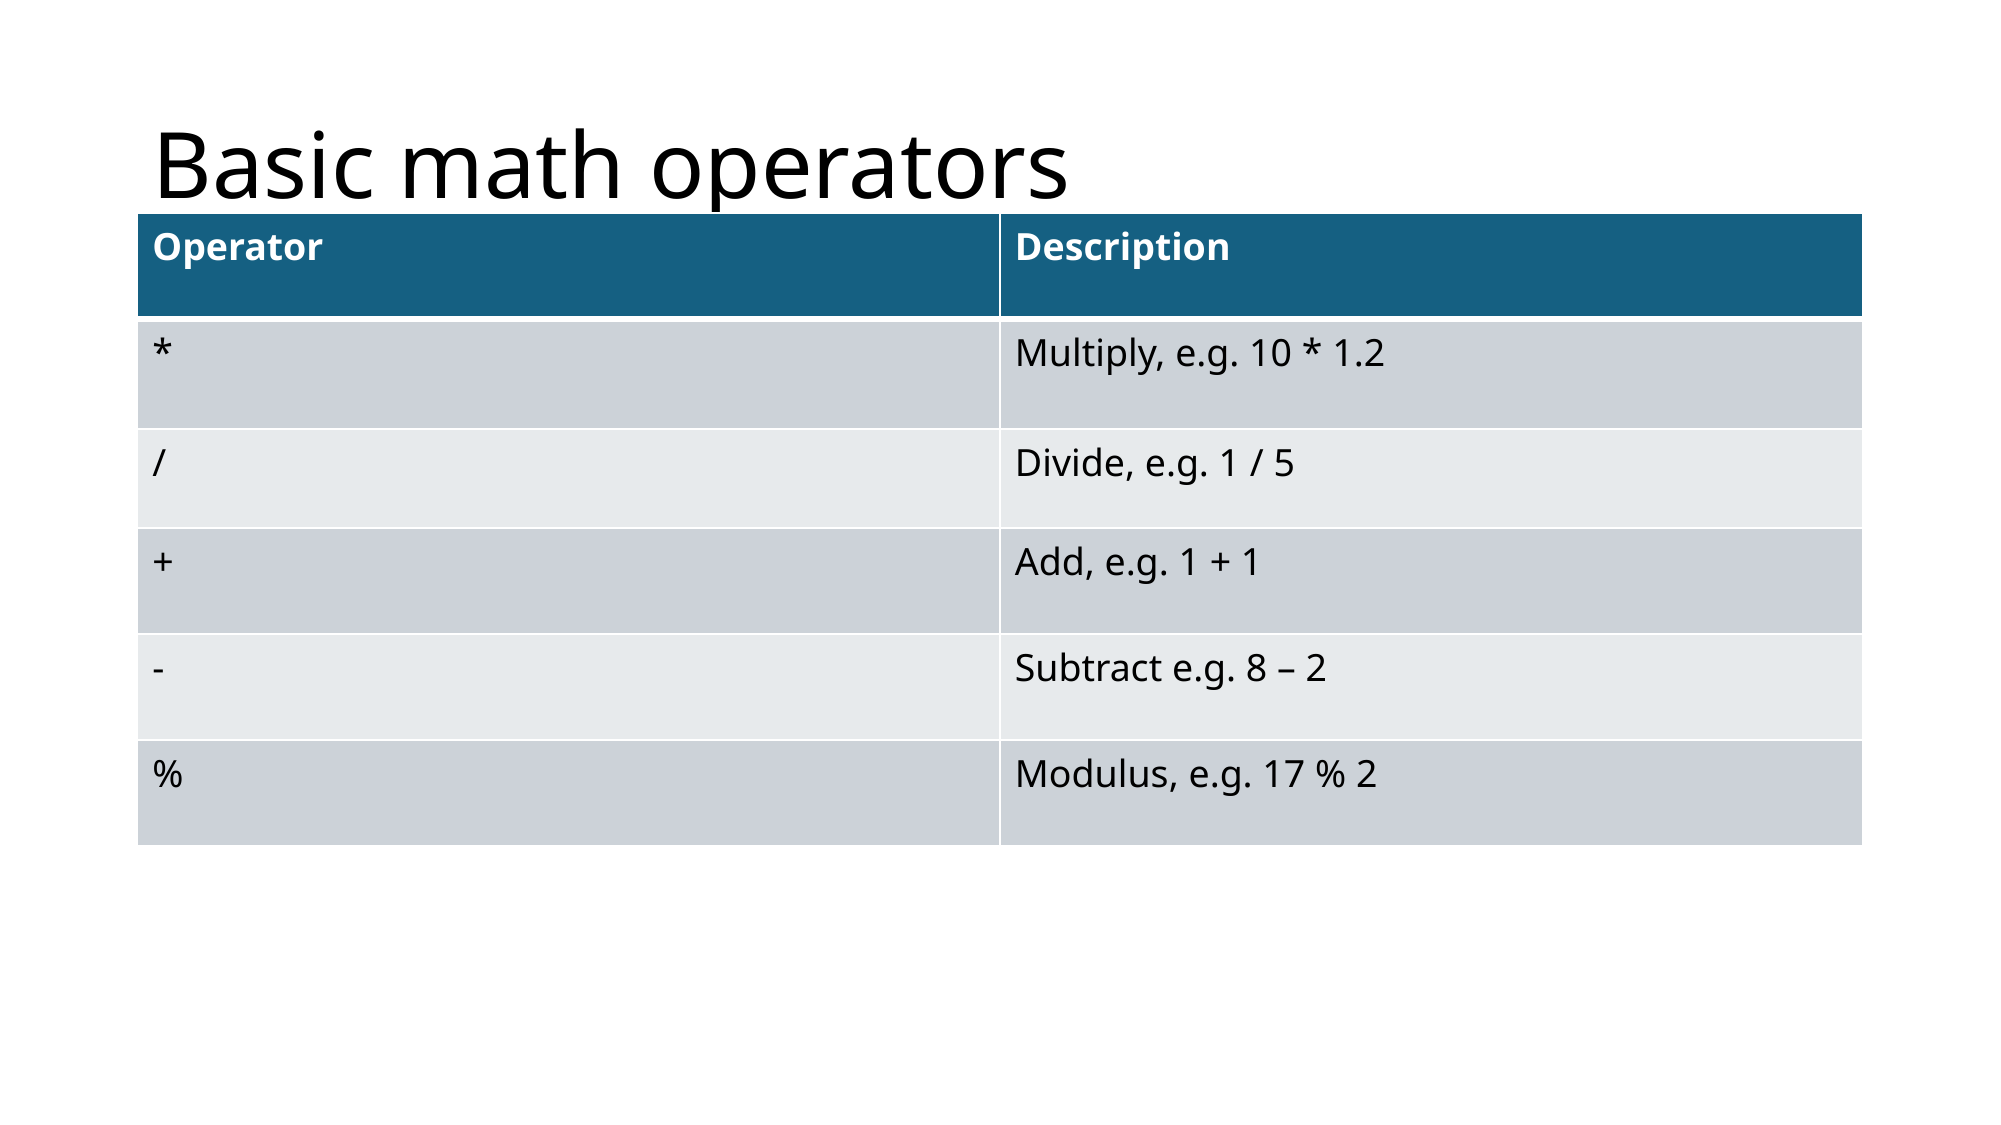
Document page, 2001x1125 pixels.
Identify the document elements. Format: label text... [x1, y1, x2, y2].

table_cell Divide, e.g. 1 / 5 [1001, 430, 1862, 527]
table_cell Subtract e.g. 8 – 2 [1001, 635, 1862, 739]
table_cell + [138, 529, 999, 633]
table_cell / [138, 430, 999, 527]
table_cell Modulus, e.g. 17 % 2 [1001, 741, 1862, 845]
table_cell Multiply, e.g. 10 * 1.2 [1001, 322, 1862, 428]
table_cell Add, e.g. 1 + 1 [1001, 529, 1862, 633]
table_cell % [138, 741, 999, 845]
table_cell - [138, 635, 999, 739]
table_header Description [1001, 214, 1862, 316]
table_header Operator [138, 214, 999, 316]
table_cell * [138, 322, 999, 428]
title Basic math operators [137, 59, 1863, 212]
